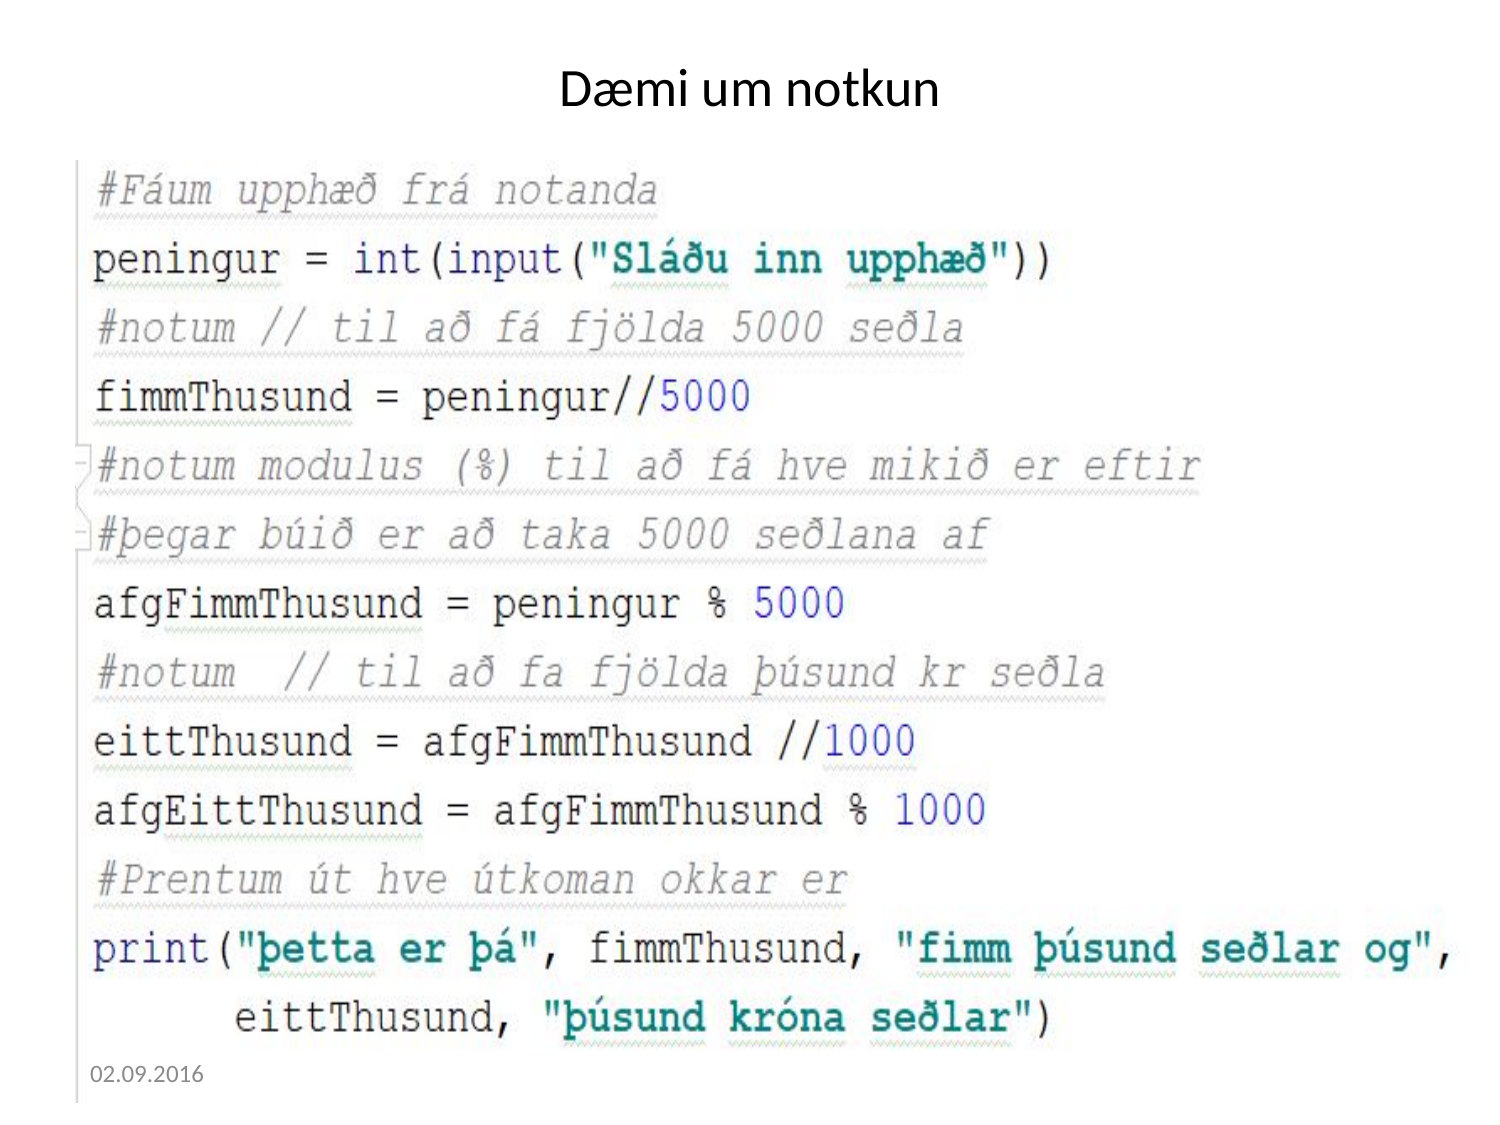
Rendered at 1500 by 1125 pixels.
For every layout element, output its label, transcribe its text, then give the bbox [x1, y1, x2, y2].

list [74, 160, 1471, 1103]
title Dæmi um notkun [75, 45, 1425, 126]
